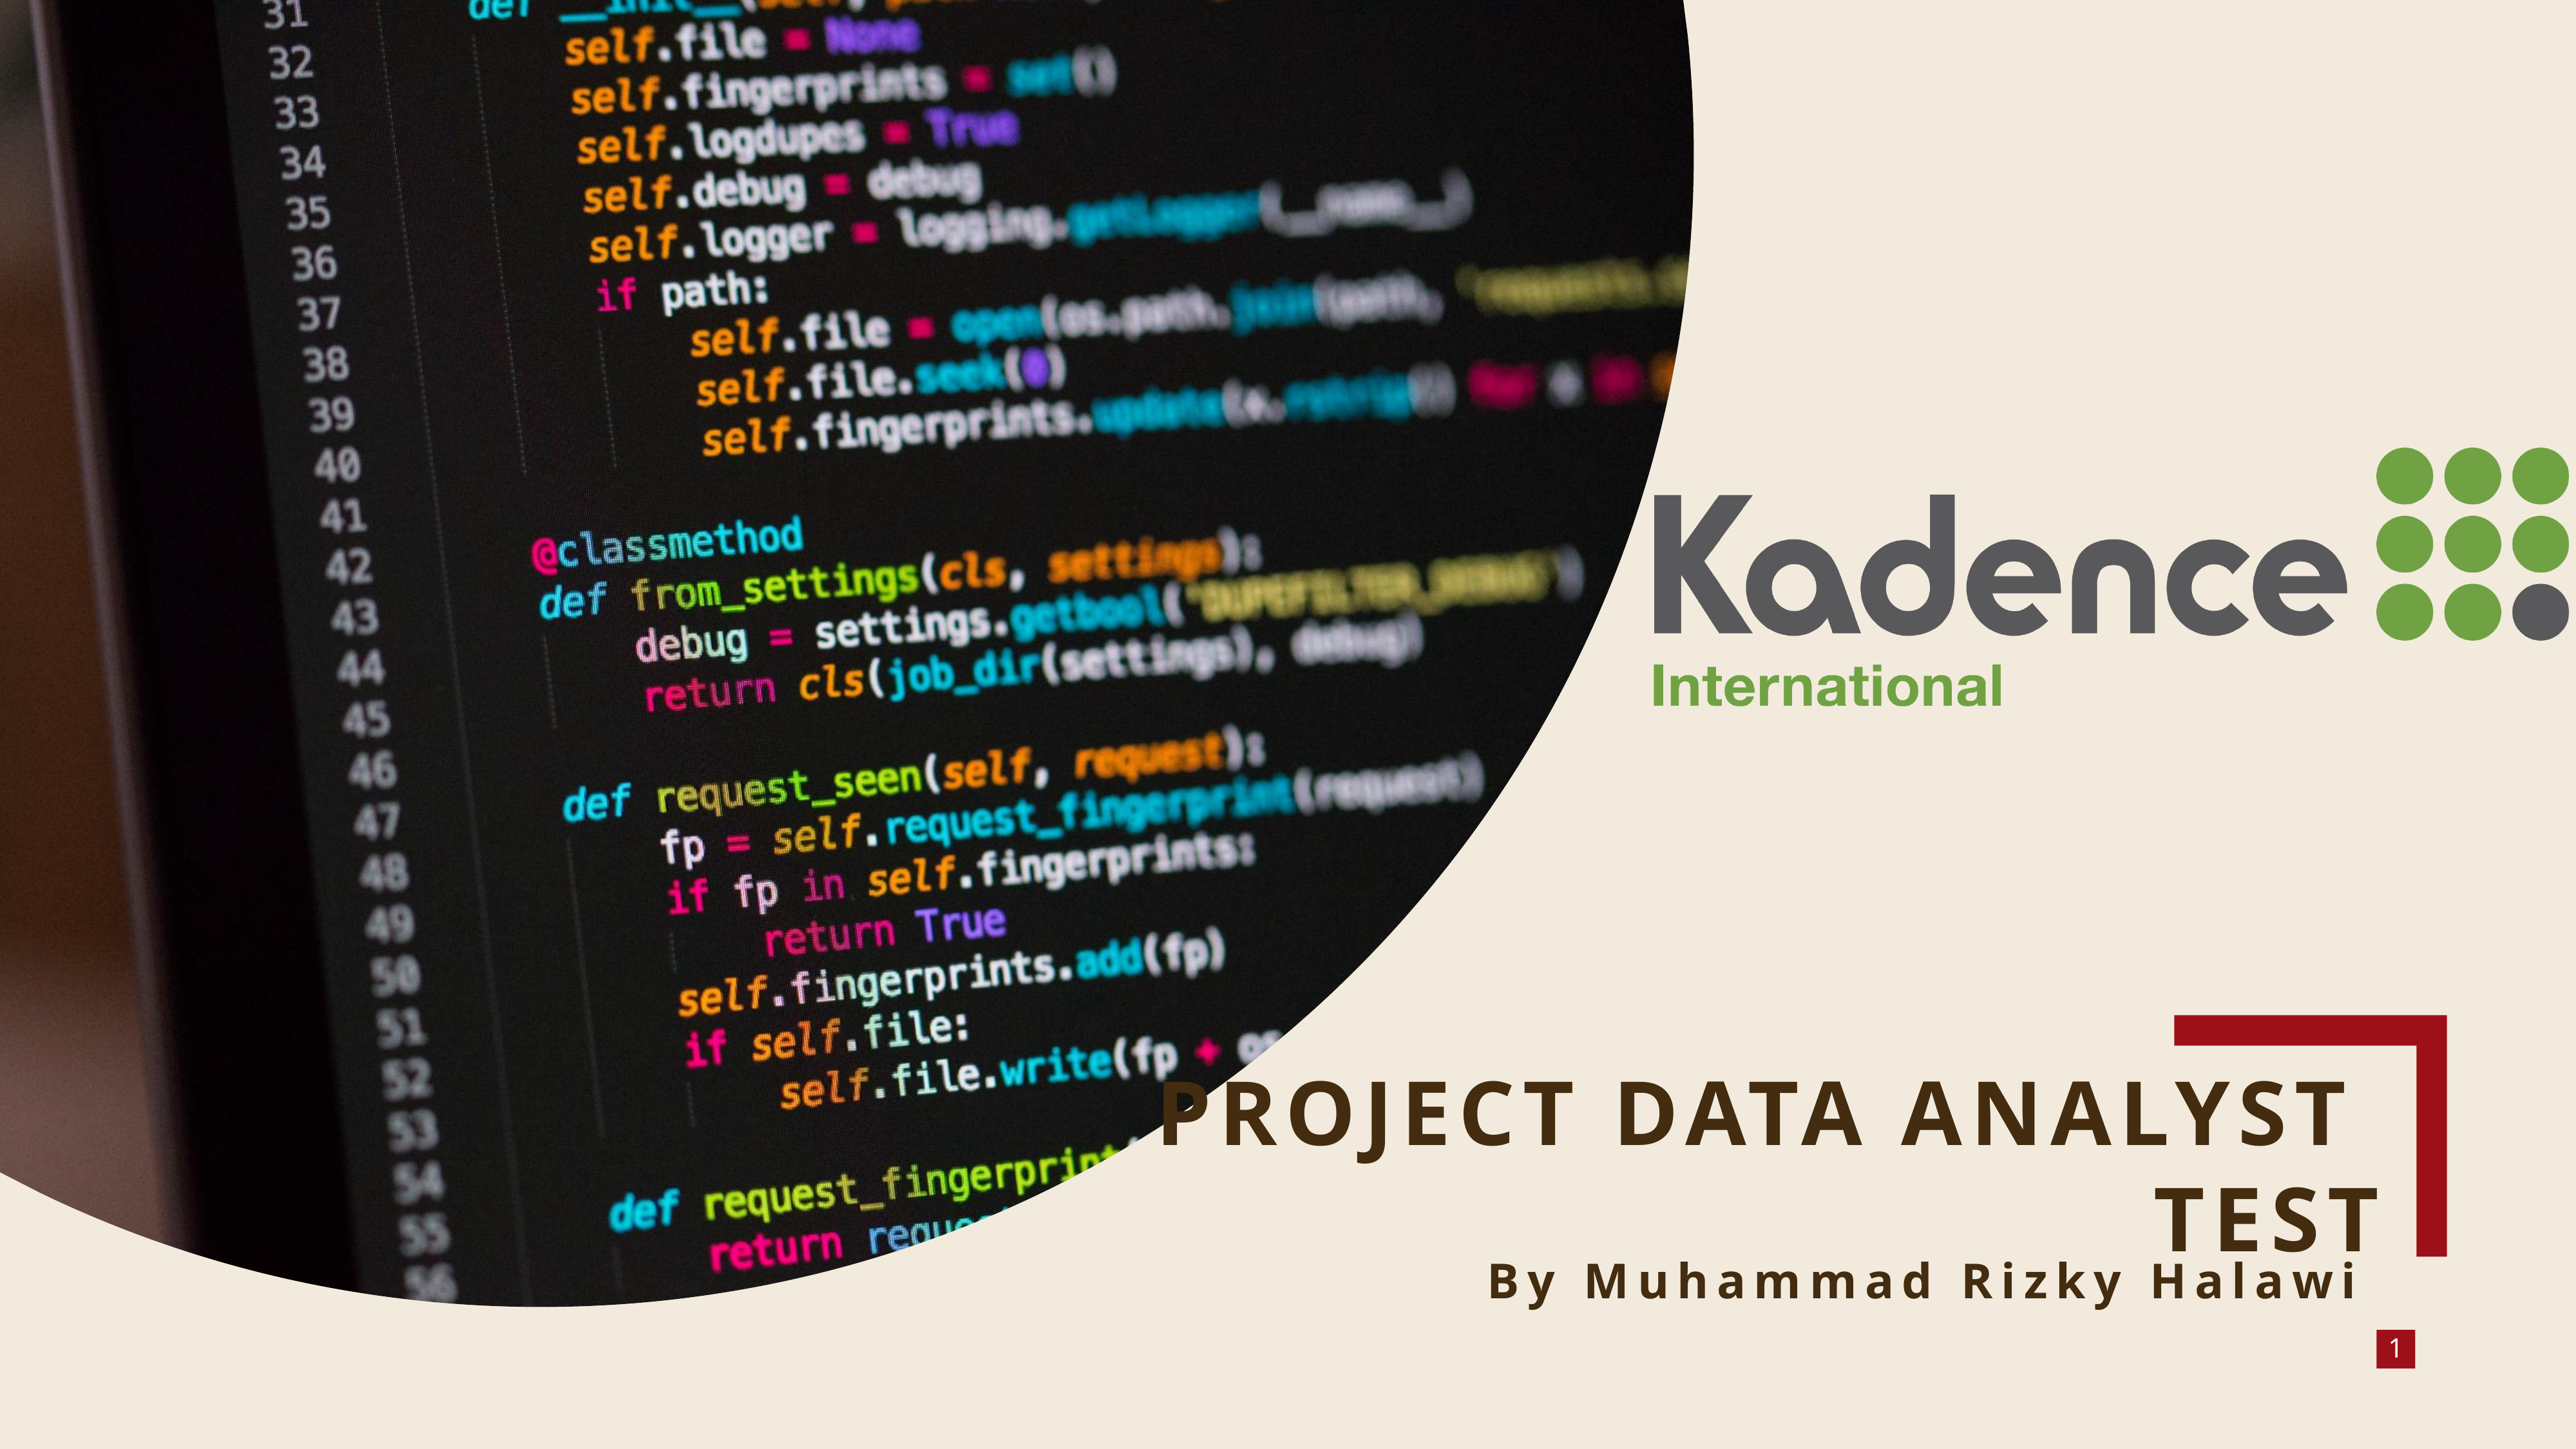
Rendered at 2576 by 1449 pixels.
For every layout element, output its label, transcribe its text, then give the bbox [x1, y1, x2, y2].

text_box By Muhammad Rizky Halawi [1078, 1245, 2367, 1313]
text_box PROJECT DATA ANALYST TEST [900, 1052, 2389, 1381]
picture [0, 0, 2569, 1307]
text_box [2173, 1014, 2448, 1257]
